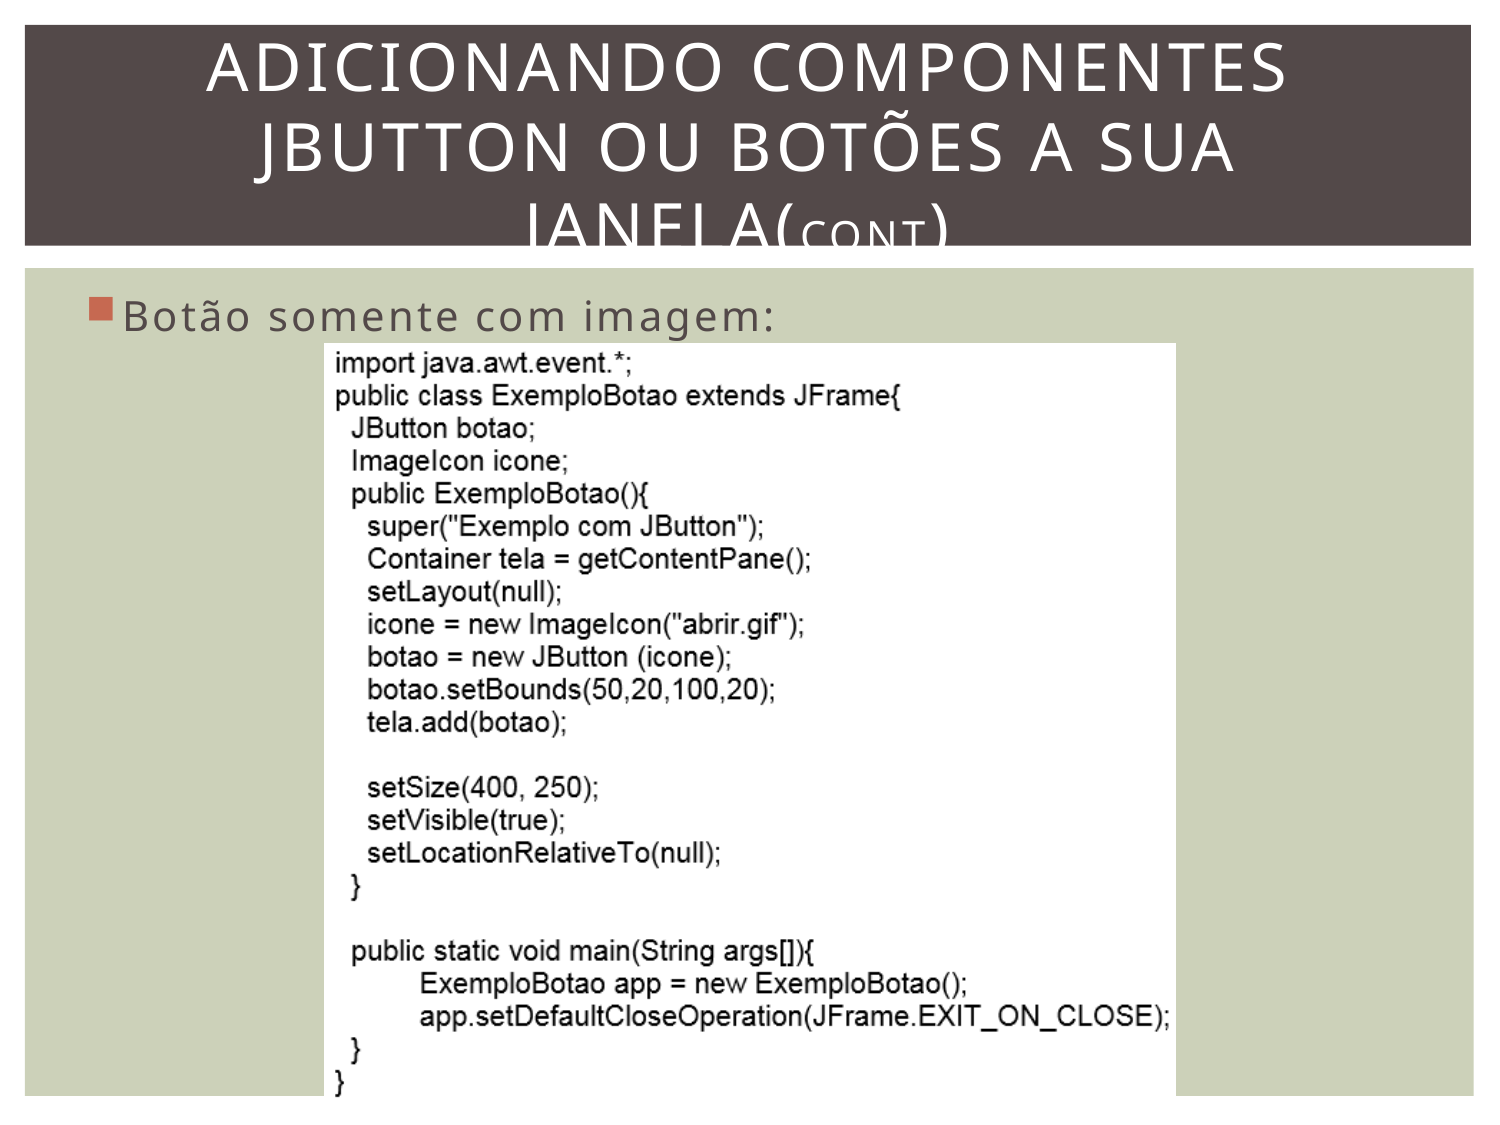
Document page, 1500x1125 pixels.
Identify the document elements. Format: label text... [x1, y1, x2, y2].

title Adicionando componentes JButton ou botões a sua janela(cont) [62, 58, 1438, 232]
picture [324, 343, 1176, 1100]
list Botão somente com imagem: [62, 281, 1442, 386]
